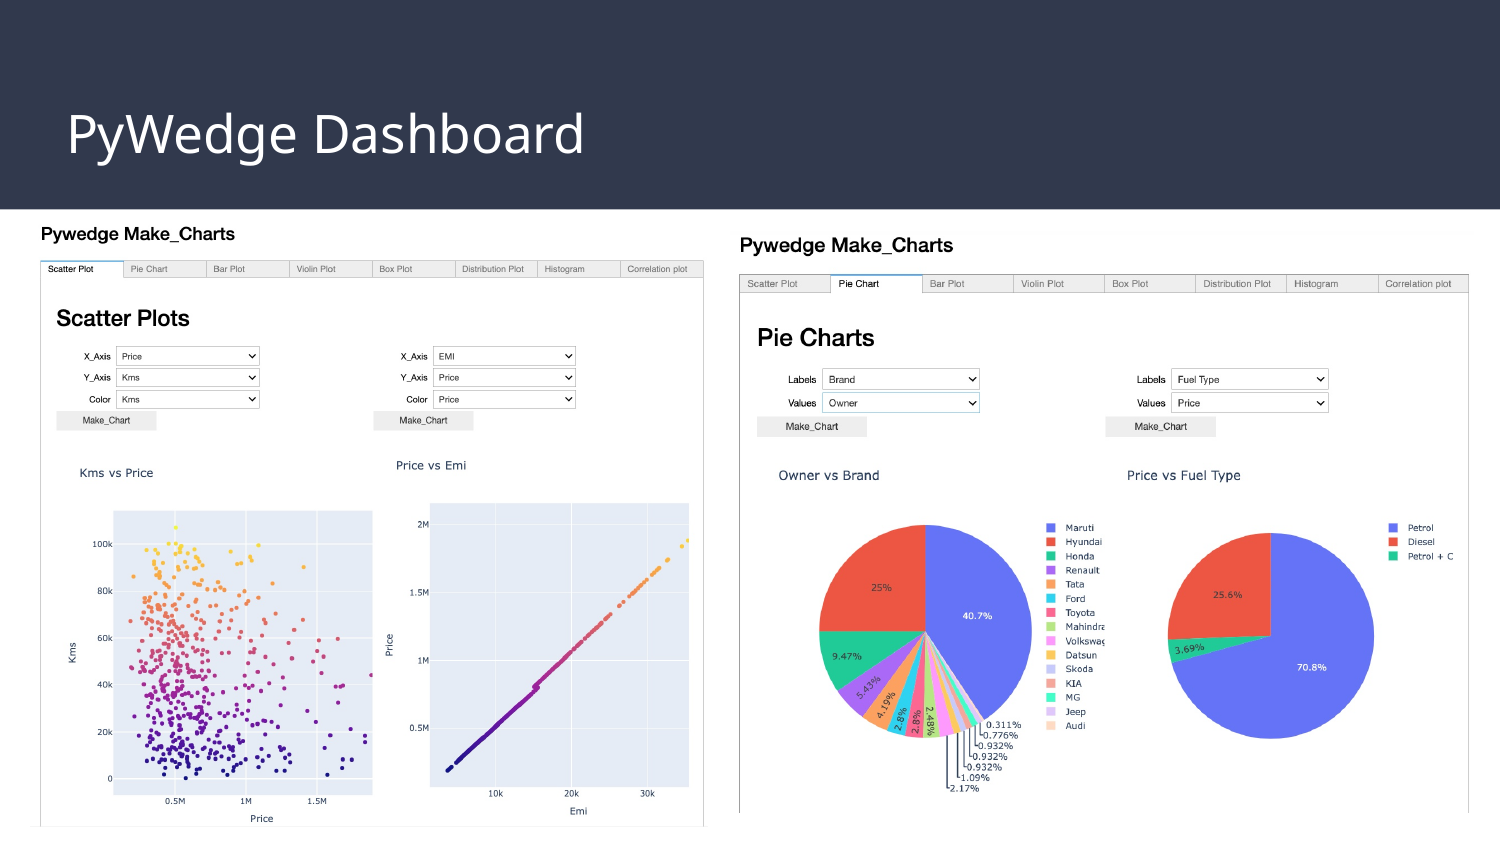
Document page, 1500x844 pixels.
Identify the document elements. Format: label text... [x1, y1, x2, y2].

picture [30, 216, 708, 827]
title PyWedge Dashboard [51, 82, 1449, 185]
picture [730, 230, 1474, 813]
